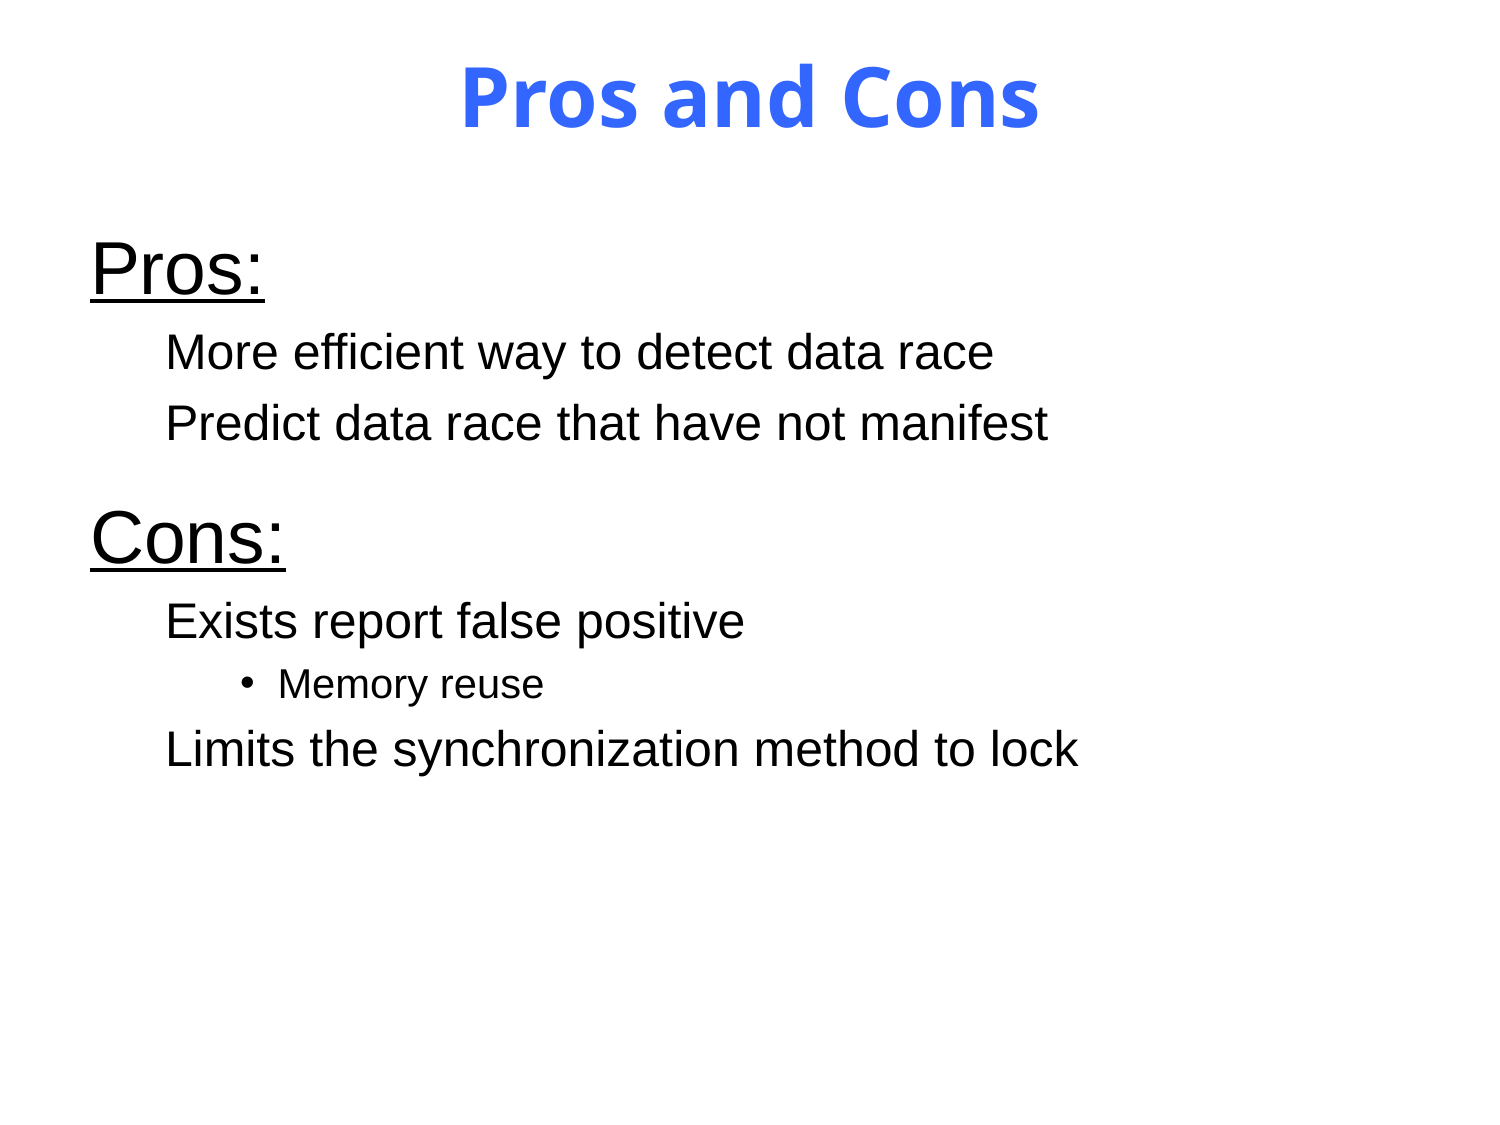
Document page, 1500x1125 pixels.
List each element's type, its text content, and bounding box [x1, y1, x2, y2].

list Pros: More efficient way to detect data race Predict data race that have not manifest Cons: Exists report false positive Memory reuse Limits the synchronization method to lock [75, 212, 1388, 1063]
title Pros and Cons [0, 0, 1500, 188]
